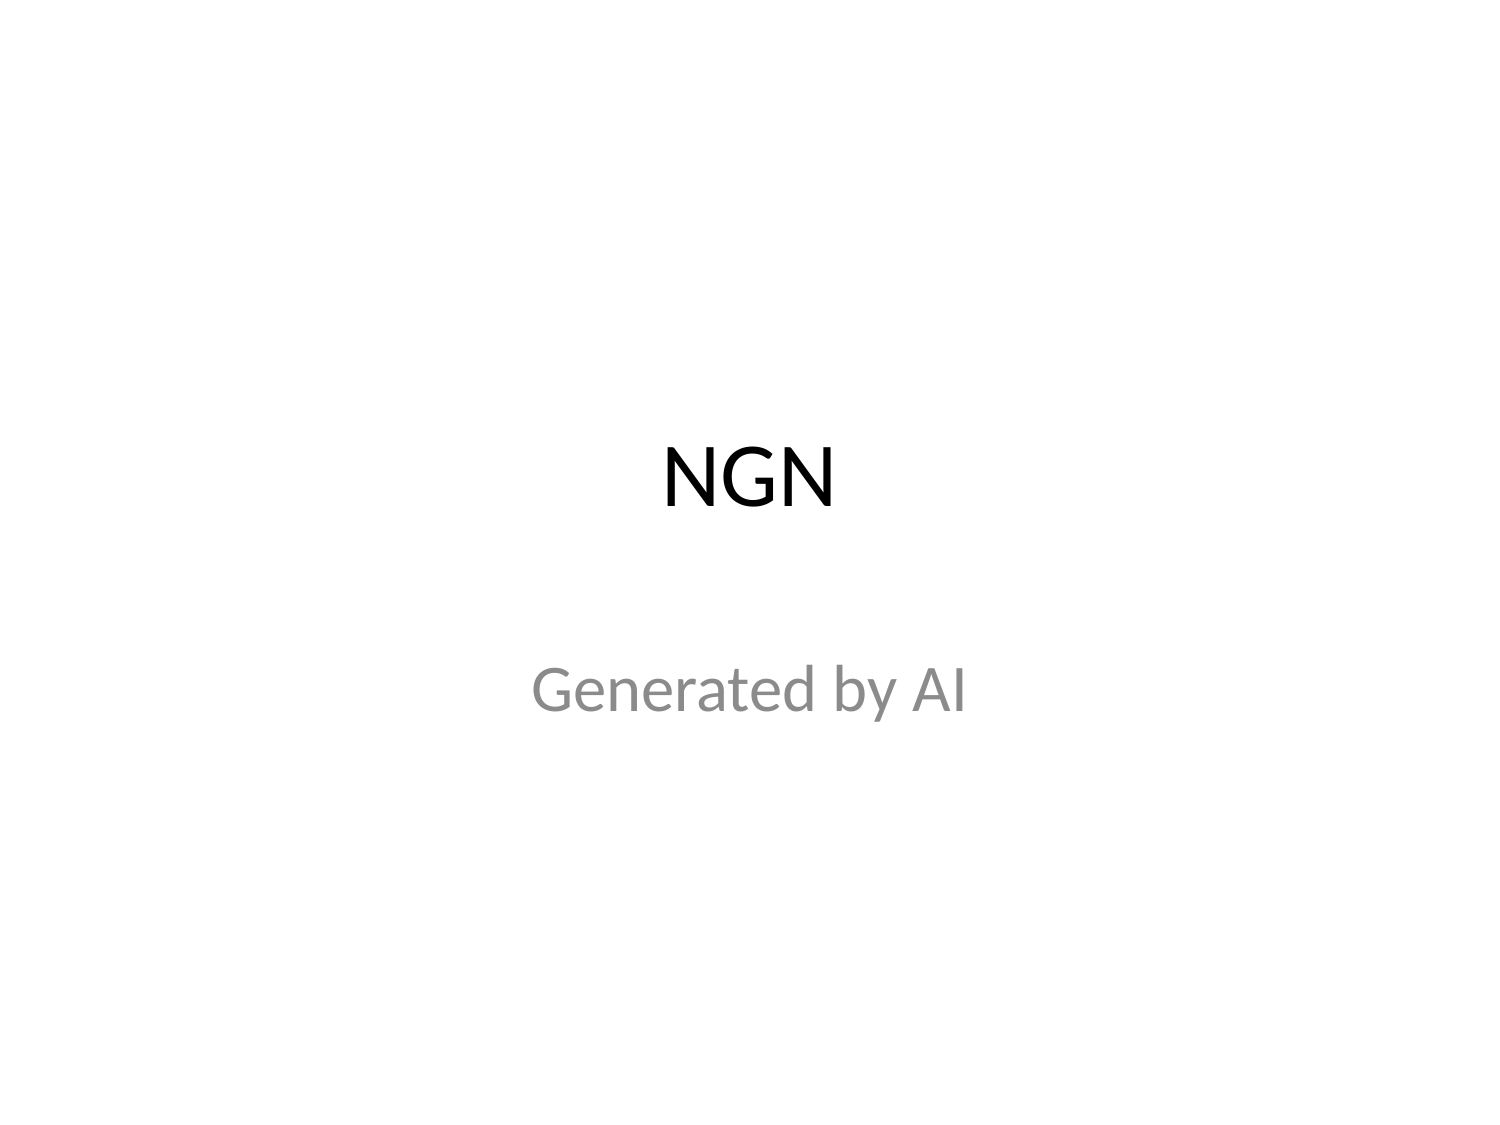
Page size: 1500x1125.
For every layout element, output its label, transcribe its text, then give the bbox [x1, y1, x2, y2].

subtitle Generated by AI [225, 637, 1275, 925]
title NGN [112, 349, 1388, 591]
